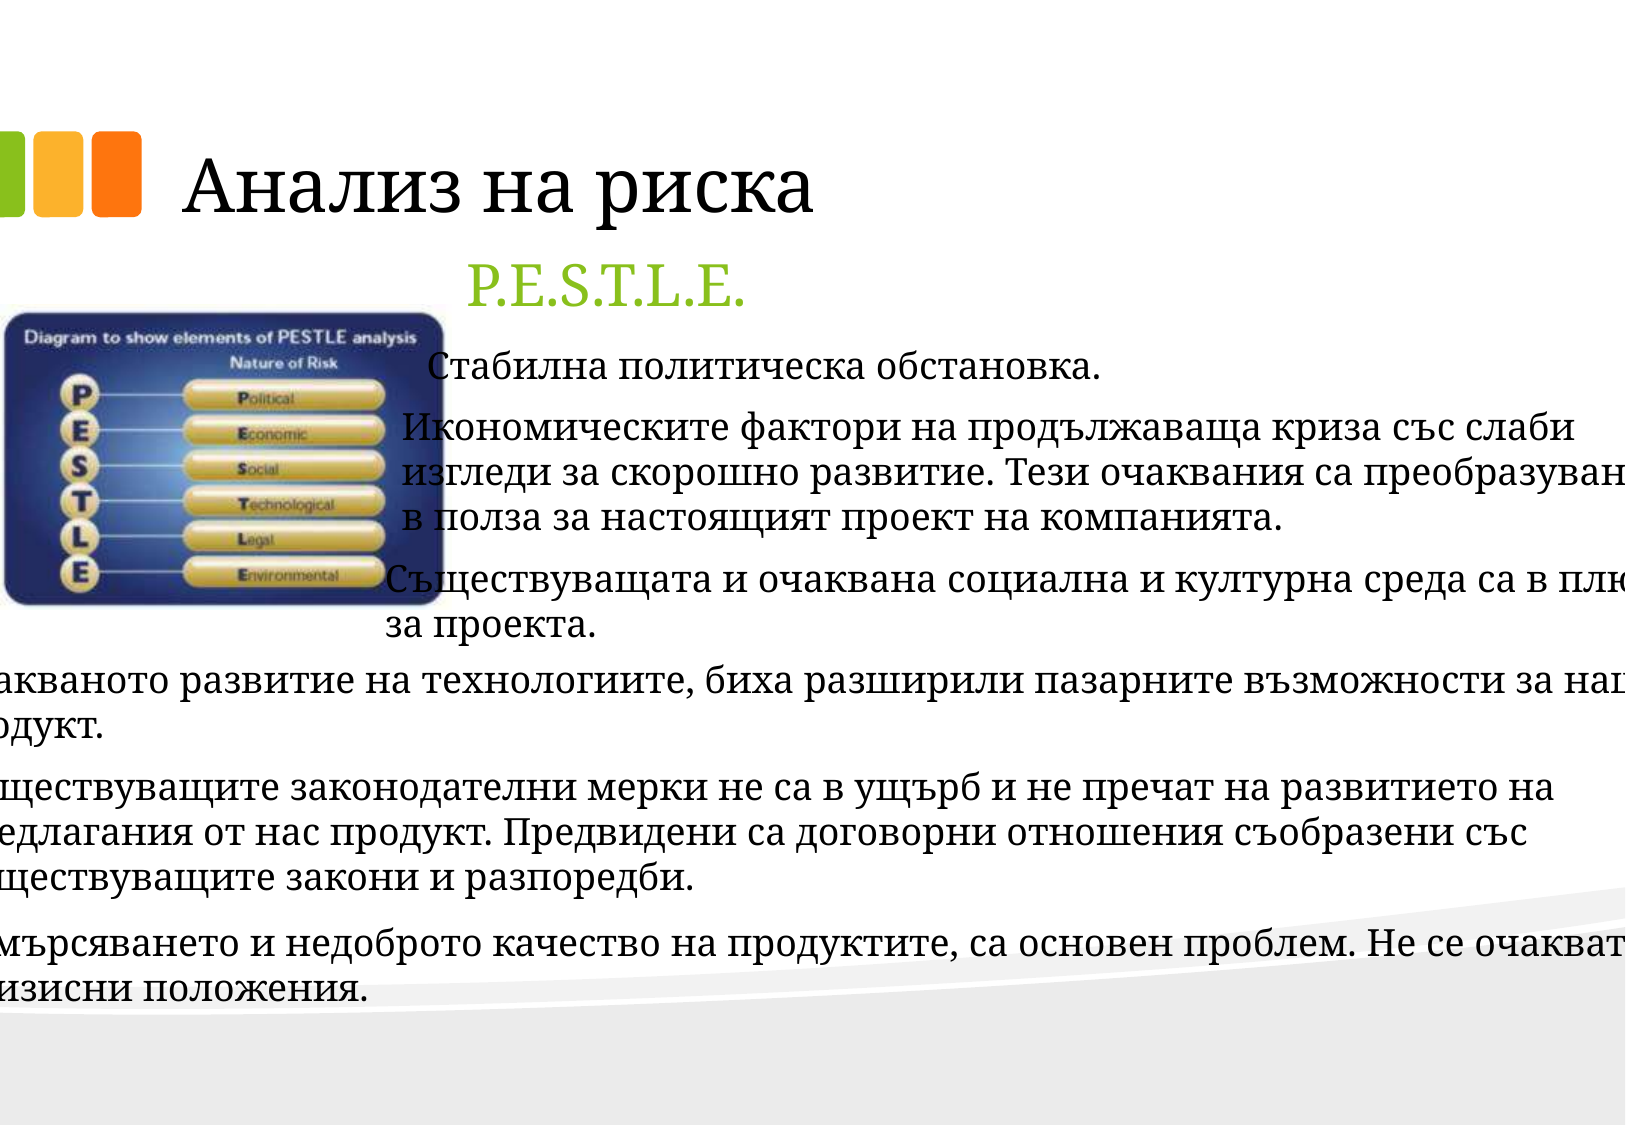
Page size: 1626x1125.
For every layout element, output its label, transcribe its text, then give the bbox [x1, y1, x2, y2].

title Анализ на риска [162, 24, 1463, 238]
text_box Икономическите фактори на продължаваща криза със слаби изгледи за скорошно развитие. Тези очаквания са преобразувани в полза за настоящият проект на компанията. [452, 395, 1625, 546]
text_box Стабилна политическа обстановка. [452, 334, 1117, 395]
text_box Очакваното развитие на технологиите, биха разширили пазарните възможности за нашия продукт. [0, 649, 1625, 754]
text_box Съществуващaтa и очакванa социалнa и културнa среда са в плюс за проекта. [369, 547, 1625, 649]
list P.E.S.T.L.E. [446, 231, 1097, 334]
picture [0, 303, 452, 610]
text_box Замърсяването и недоброто качество на продуктите, са основен проблем. Не се очакват кризисни положения. [0, 911, 1625, 1017]
text_box Съществуващите законодателни мерки не са в ущърб и не пречат на развитието на предлагания от нас продукт. Предвидени са договорни отношения съобразени със съществуващите закони и разпоредби. [0, 755, 1572, 905]
